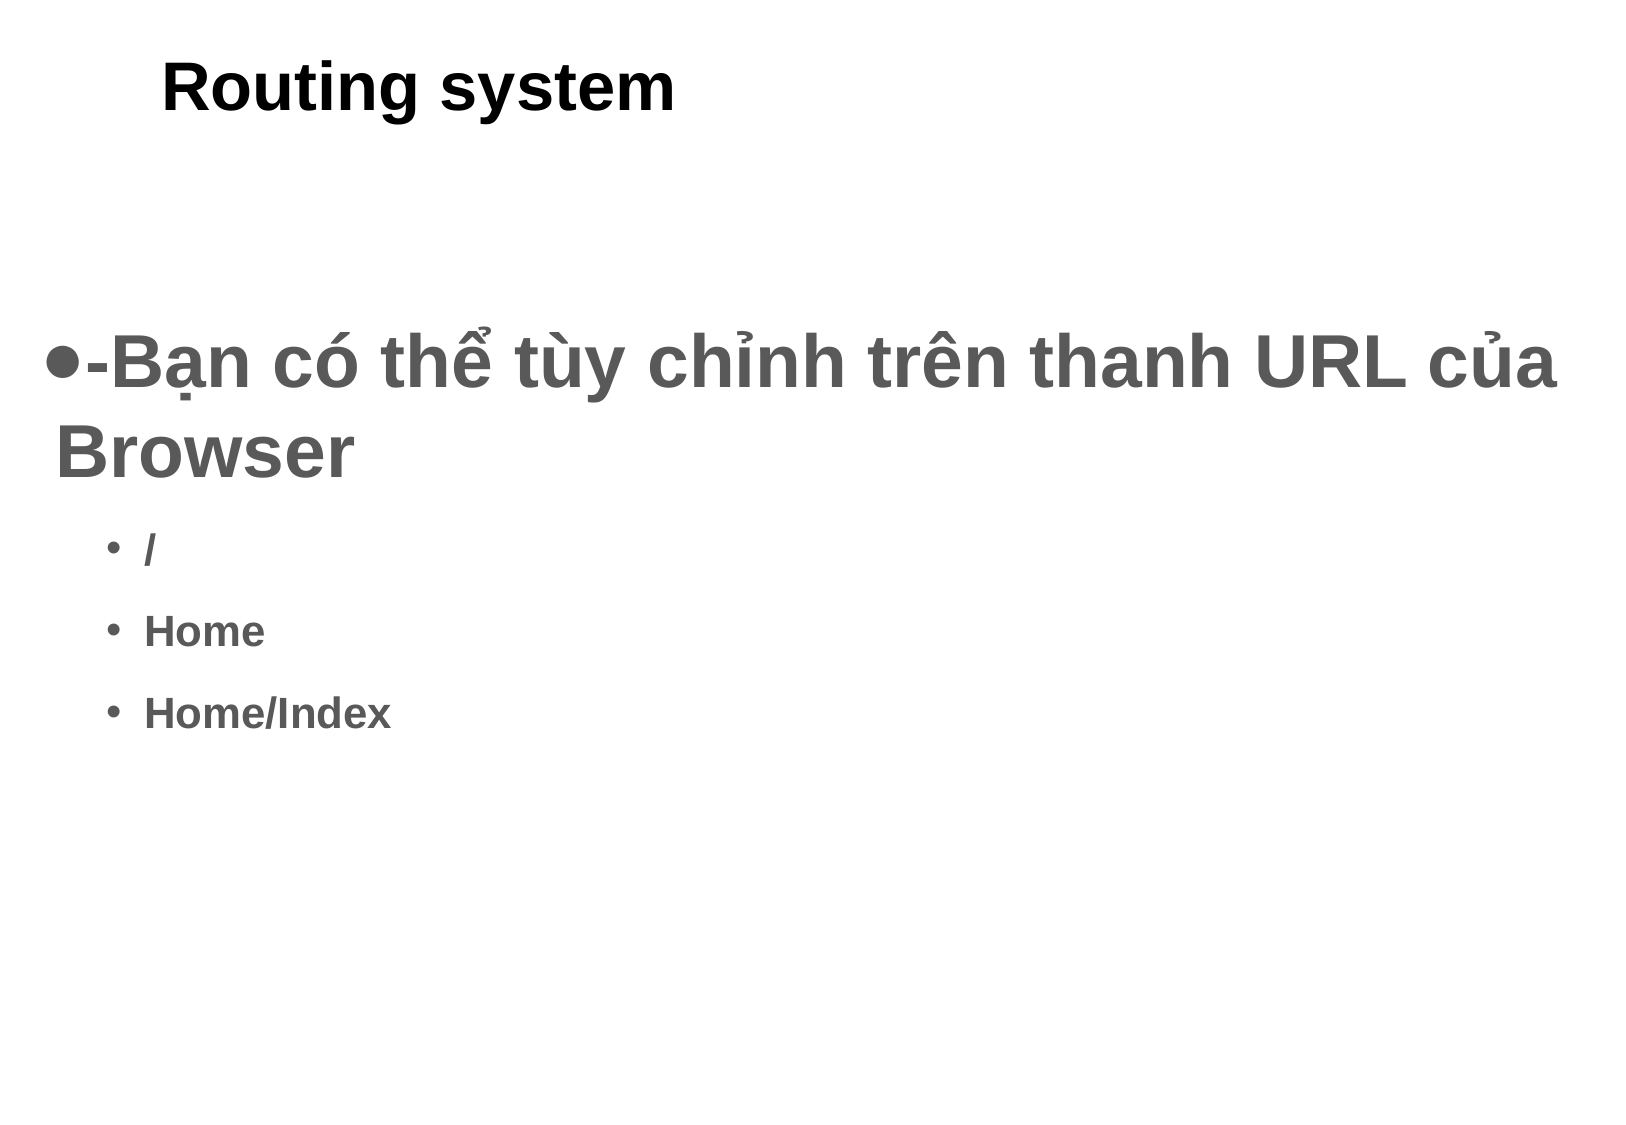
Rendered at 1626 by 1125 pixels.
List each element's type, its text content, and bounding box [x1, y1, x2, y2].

title Routing system [146, 47, 1487, 285]
list -Bạn có thể tùy chỉnh trên thanh URL của Browser / Home Home/Index [40, 304, 1625, 1074]
